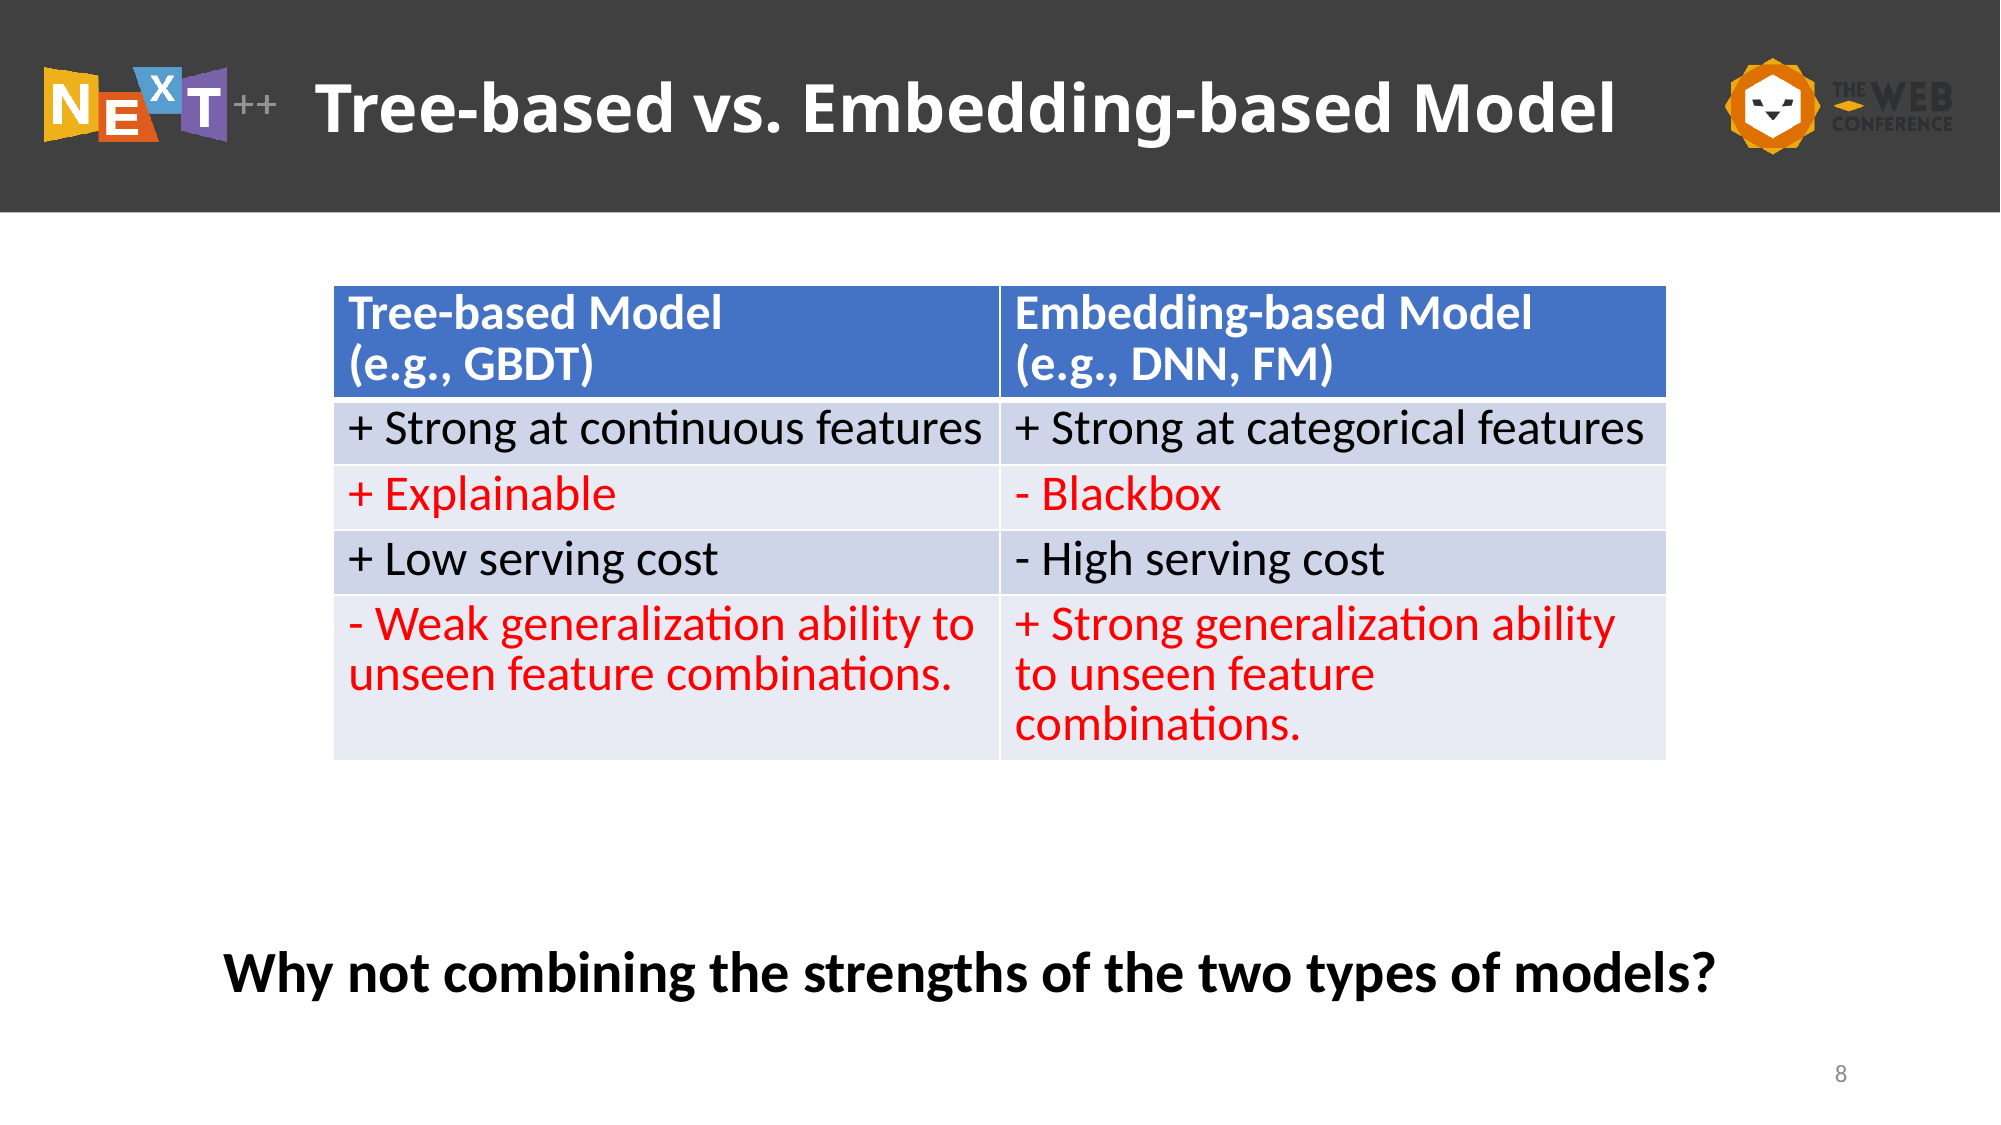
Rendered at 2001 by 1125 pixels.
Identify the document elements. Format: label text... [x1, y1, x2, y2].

picture [1715, 53, 1962, 159]
table_header Embedding-based Model (e.g., DNN, FM) [1001, 286, 1666, 397]
table_header Tree-based Model (e.g., GBDT) [334, 286, 999, 397]
table_cell + Strong at categorical features [1001, 403, 1666, 464]
table_cell - Weak generalization ability to unseen feature combinations. [334, 596, 999, 760]
table_cell - High serving cost [1001, 531, 1666, 594]
text_box [0, 0, 2000, 214]
picture [44, 67, 276, 146]
table_cell + Strong generalization ability to unseen feature combinations. [1001, 596, 1666, 760]
table_cell + Explainable [334, 466, 999, 529]
table_cell - Blackbox [1001, 466, 1666, 529]
text_box Why not combining the strengths of the two types of models? [209, 927, 1845, 1012]
slide_number 8 [1412, 1042, 1863, 1103]
table_cell + Low serving cost [334, 531, 999, 594]
table_cell + Strong at continuous features [334, 403, 999, 464]
text_box Tree-based vs. Embedding-based Model [299, 17, 1695, 195]
